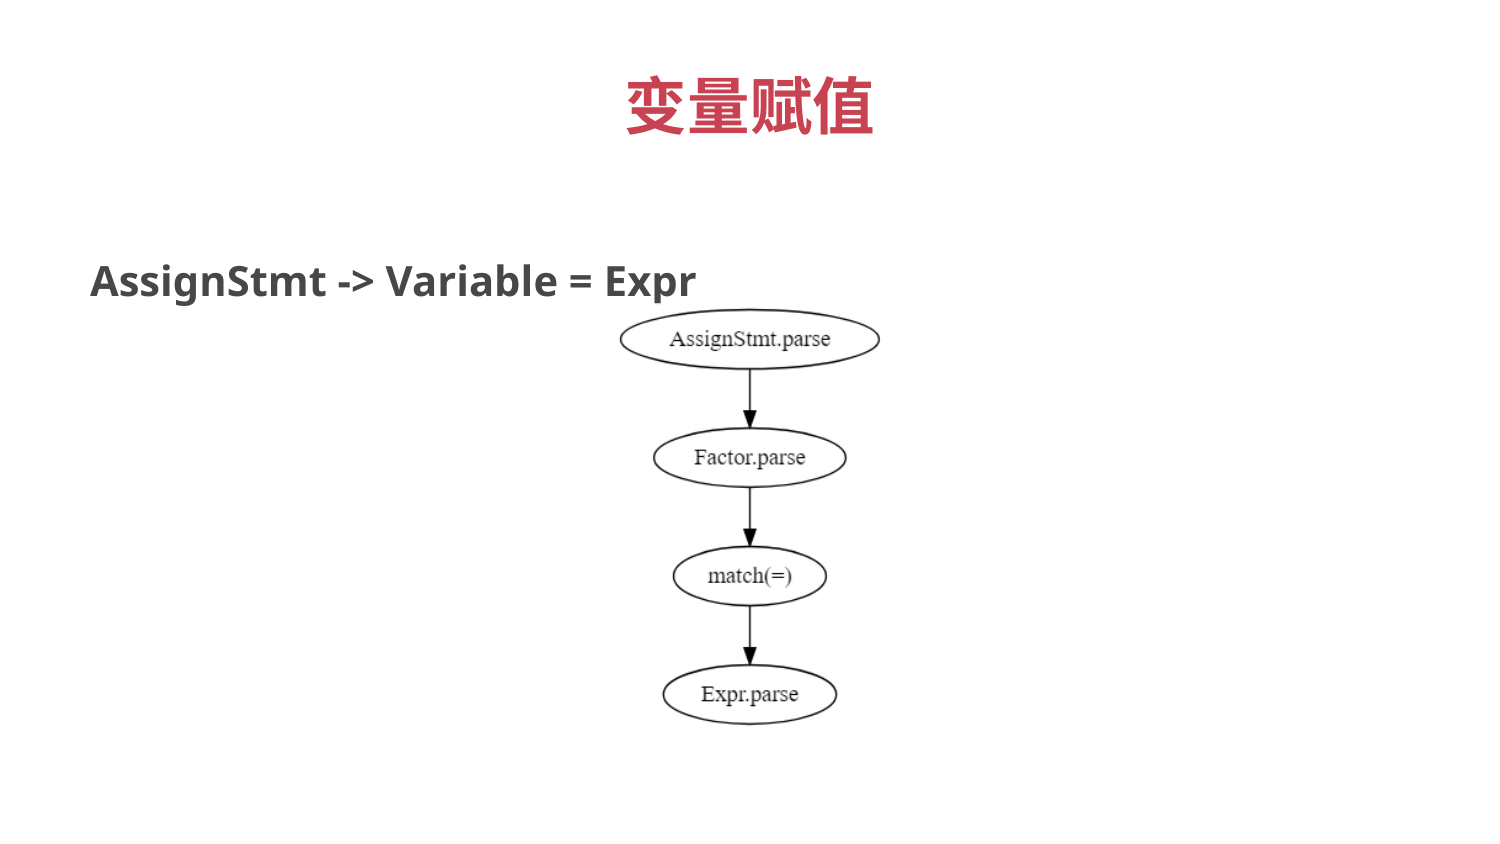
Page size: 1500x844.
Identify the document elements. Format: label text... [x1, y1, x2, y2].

title 变量赋值 [74, 33, 1426, 175]
list AssignStmt -> Variable = Expr [74, 196, 1426, 754]
picture [614, 303, 886, 731]
